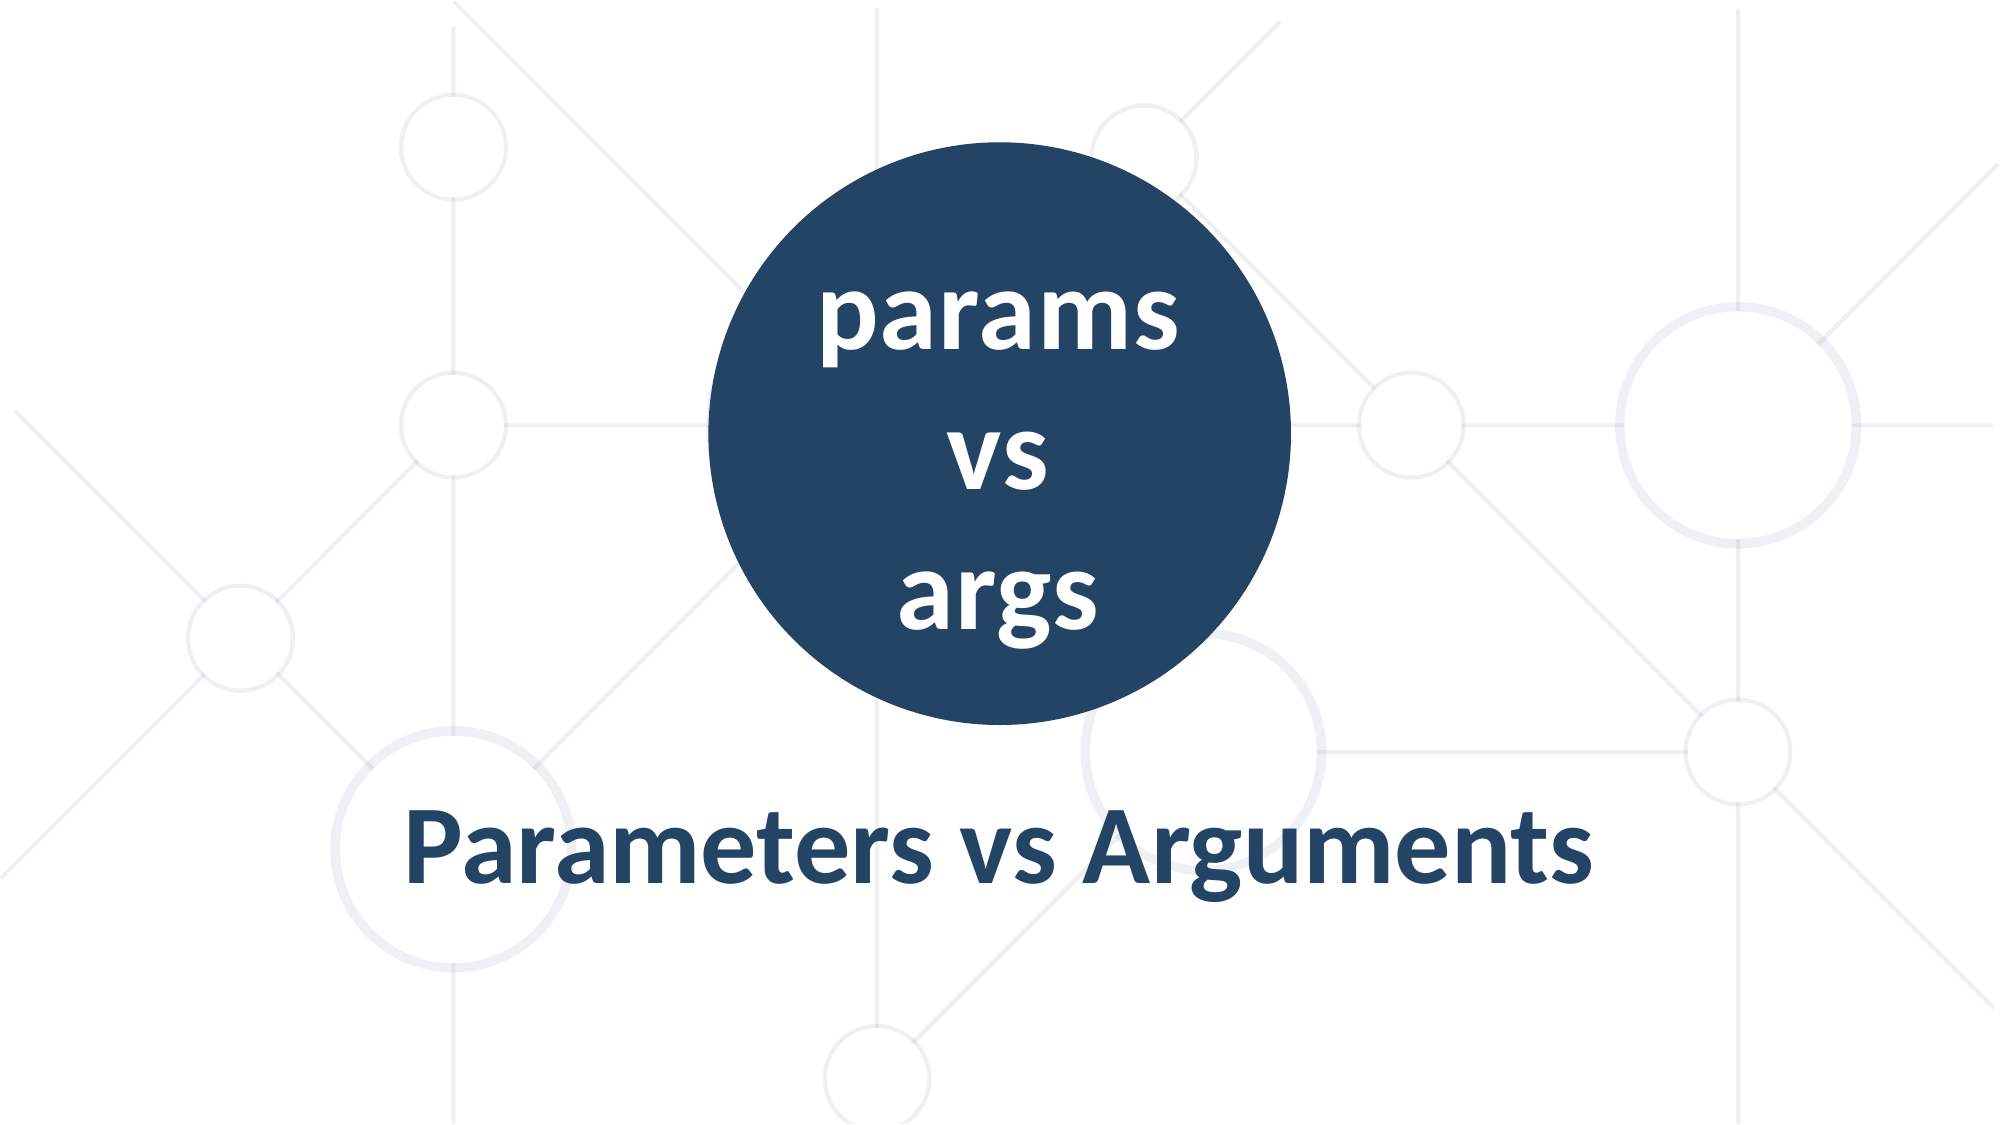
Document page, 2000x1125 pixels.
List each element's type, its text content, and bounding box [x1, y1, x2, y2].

list Parameters vs Arguments [100, 771, 1899, 898]
text_box params vs args [800, 224, 1196, 661]
